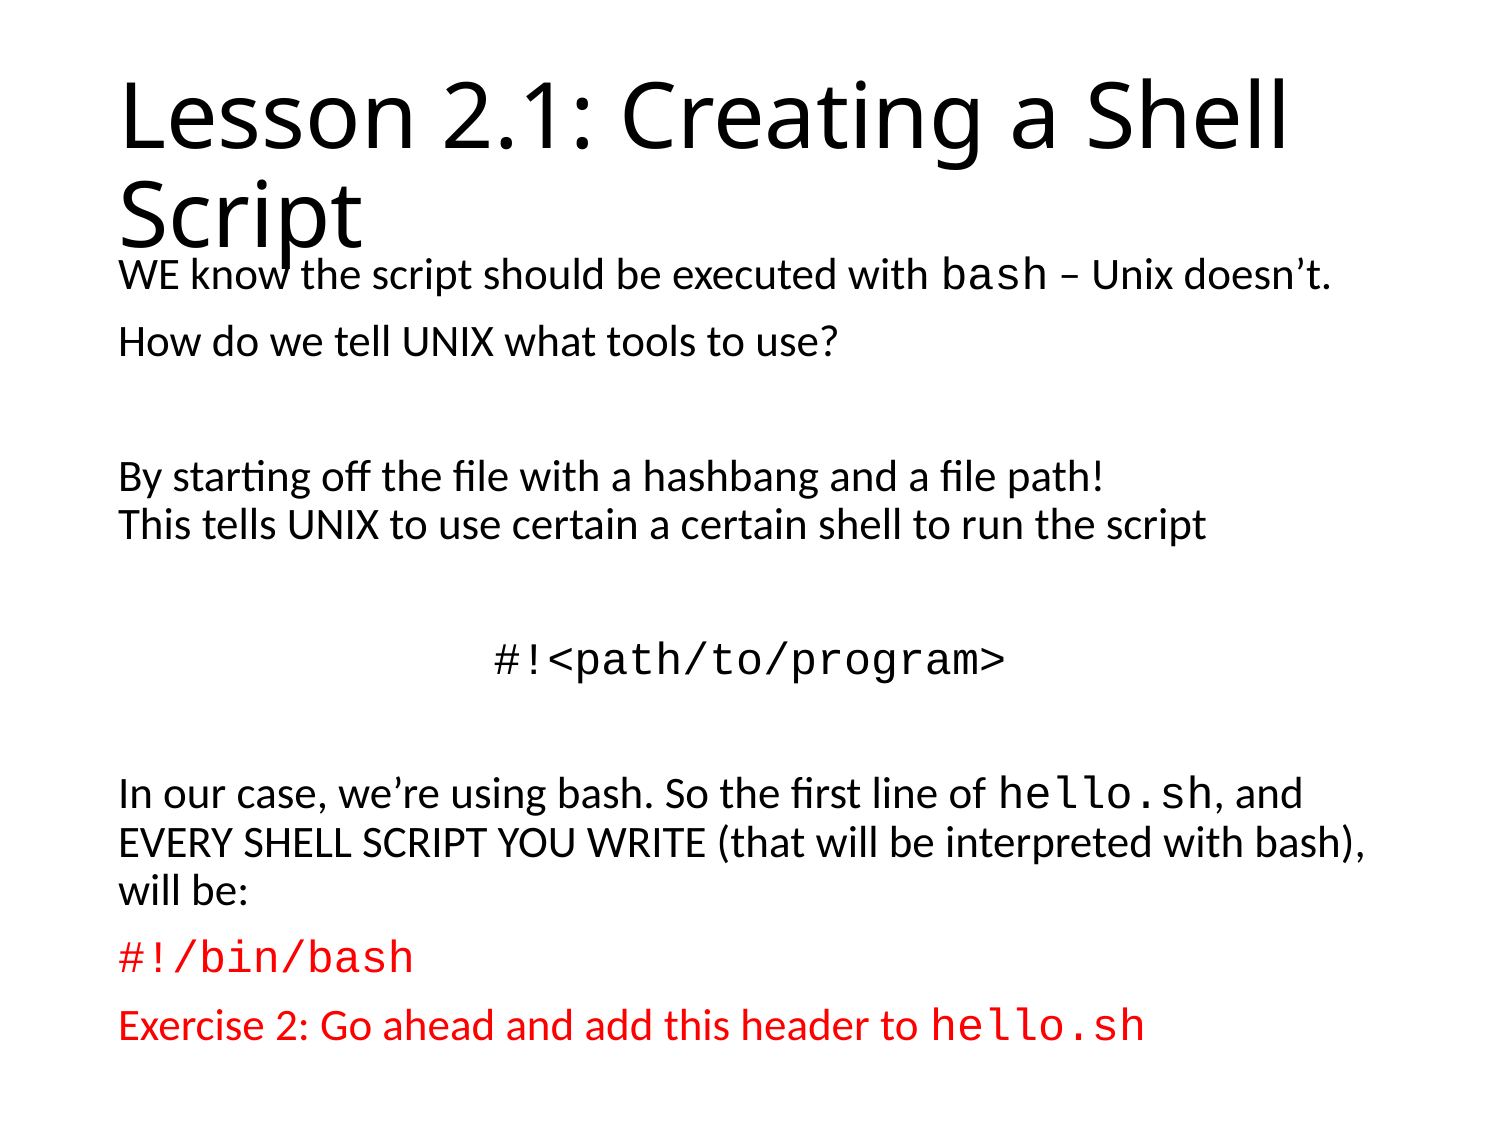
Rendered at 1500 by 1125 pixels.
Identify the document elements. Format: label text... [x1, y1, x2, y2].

title Lesson 2.1: Creating a Shell Script [103, 59, 1397, 242]
list WE know the script should be executed with bash – Unix doesn’t. How do we tell UNIX what tools to use? By starting off the file with a hashbang and a file path! This tells UNIX to use certain a certain shell to run the script #!<path/to/program> In our case, we’re using bash. So the first line of hello.sh, and EVERY SHELL SCRIPT YOU WRITE (that will be interpreted with bash), will be: #!/bin/bash Exercise 2: Go ahead and add this header to hello.sh [103, 242, 1397, 1059]
